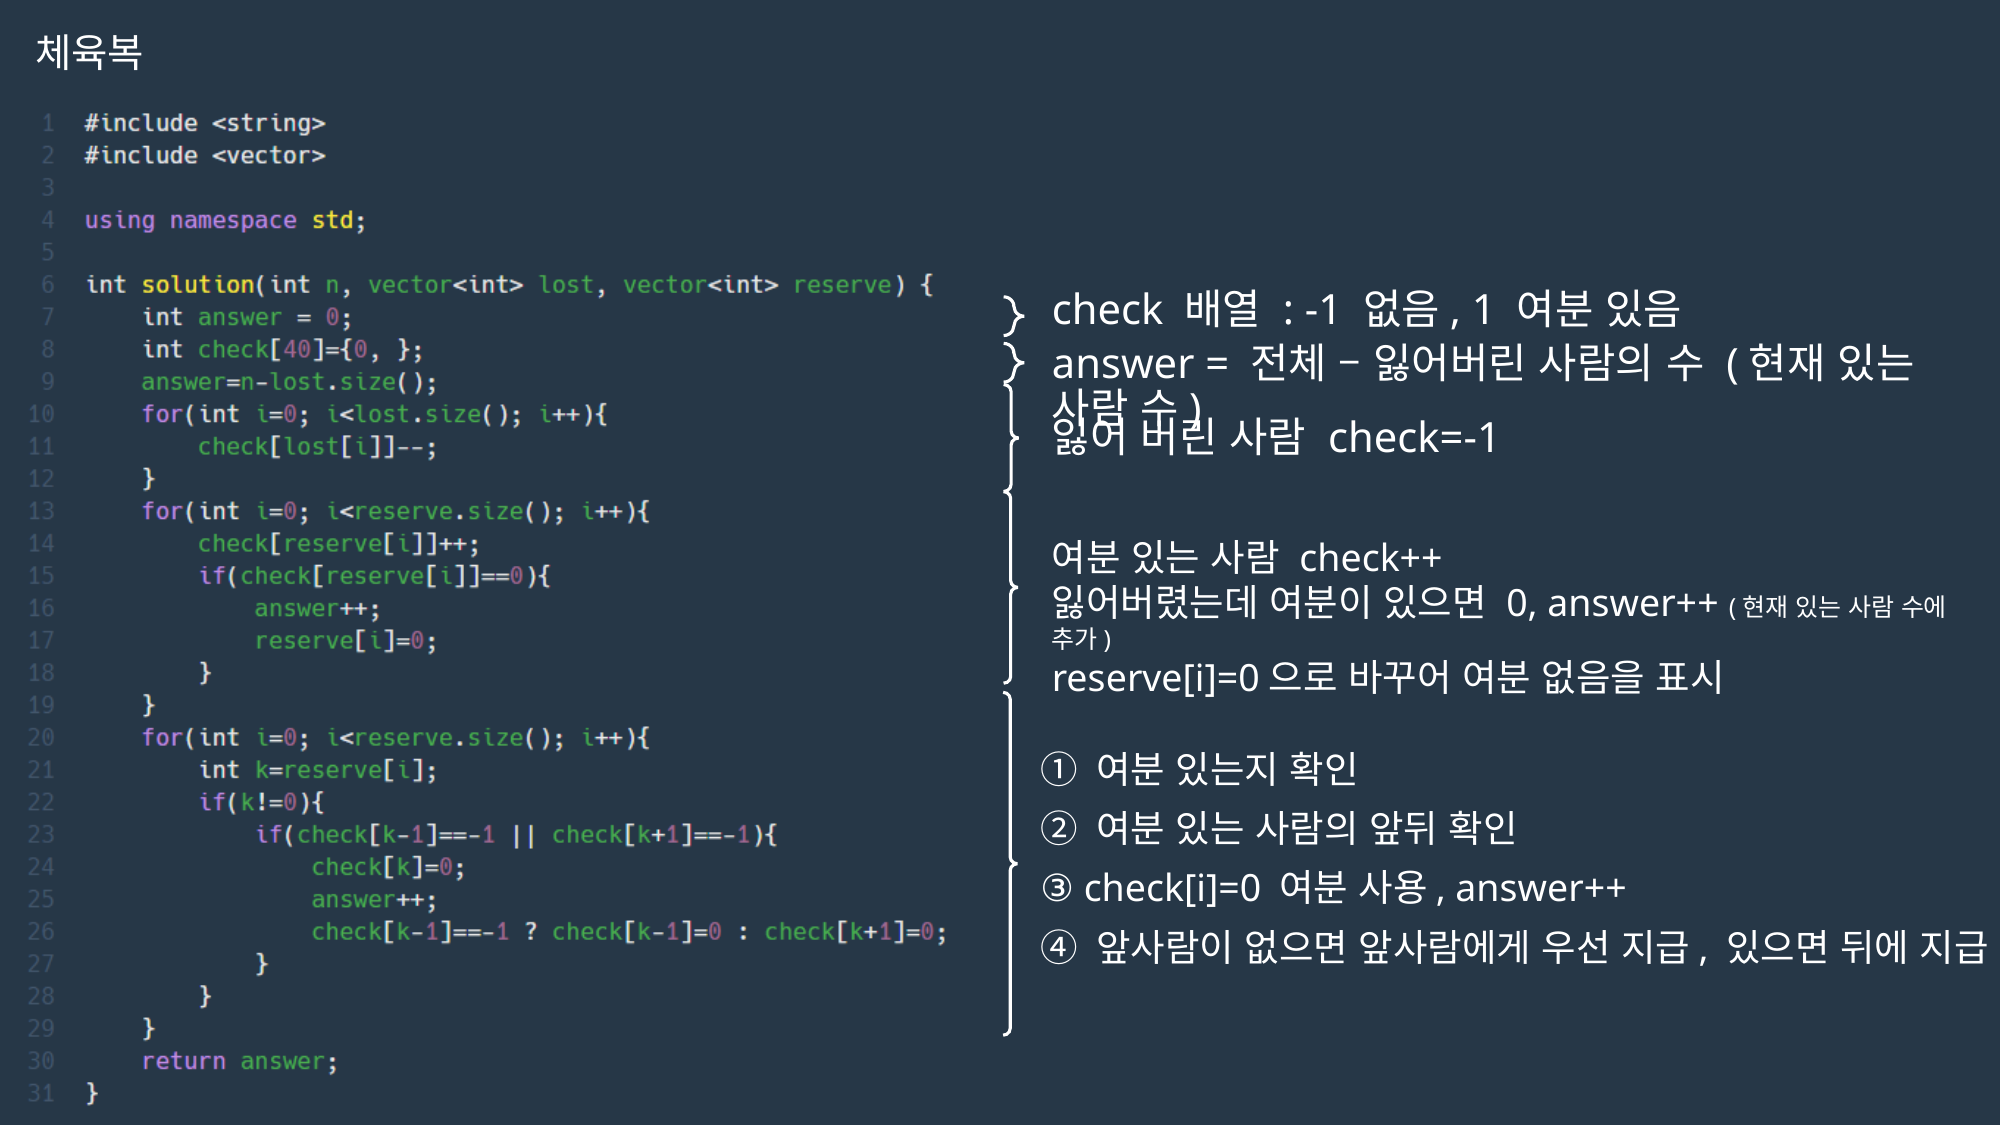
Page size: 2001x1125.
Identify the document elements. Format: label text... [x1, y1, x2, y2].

text_box ① 여분 있는지 확인 ② 여분 있는 사람의 앞뒤 확인 ③ check[i]=0 여분 사용, answer++ ④ 앞사람이 없으면 앞사람에게 우선 지급, 있으면 뒤에 지급 [1025, 743, 2000, 1012]
picture [26, 96, 1021, 1125]
text_box answer = 전체 – 잃어버린 사람의 수 (현재 있는 사람 수) [1036, 335, 2000, 397]
text_box 잃어 버린 사람 check=-1 [1036, 409, 1973, 471]
text_box check 배열 : -1 없음, 1 여분 있음 [1036, 281, 1923, 335]
text_box 체육복 [19, 26, 233, 84]
text_box 여분 있는 사람 check++ 잃어버렸는데 여분이 있으면 0, answer++ (현재 있는 사람 수에 추가) reserve[i]=0으로 바꾸어 여분 없음을 표시 [1036, 526, 2000, 588]
